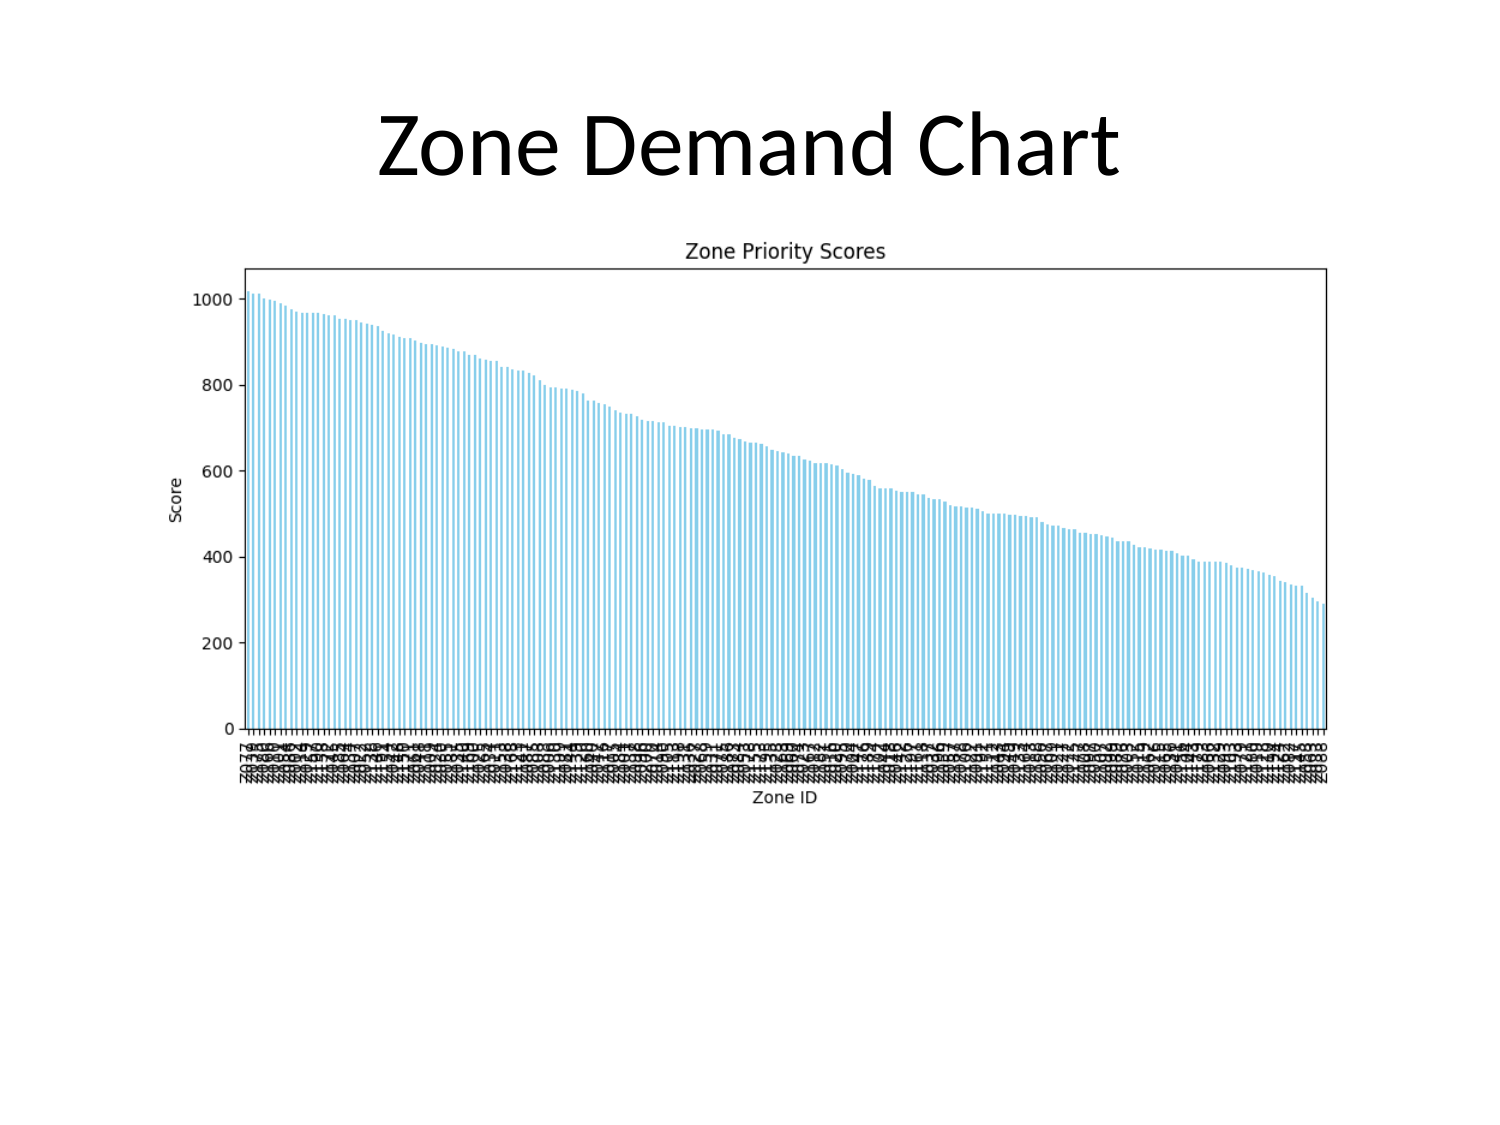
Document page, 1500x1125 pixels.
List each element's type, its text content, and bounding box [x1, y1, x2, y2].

title Zone Demand Chart [75, 45, 1425, 233]
picture [149, 224, 1351, 826]
